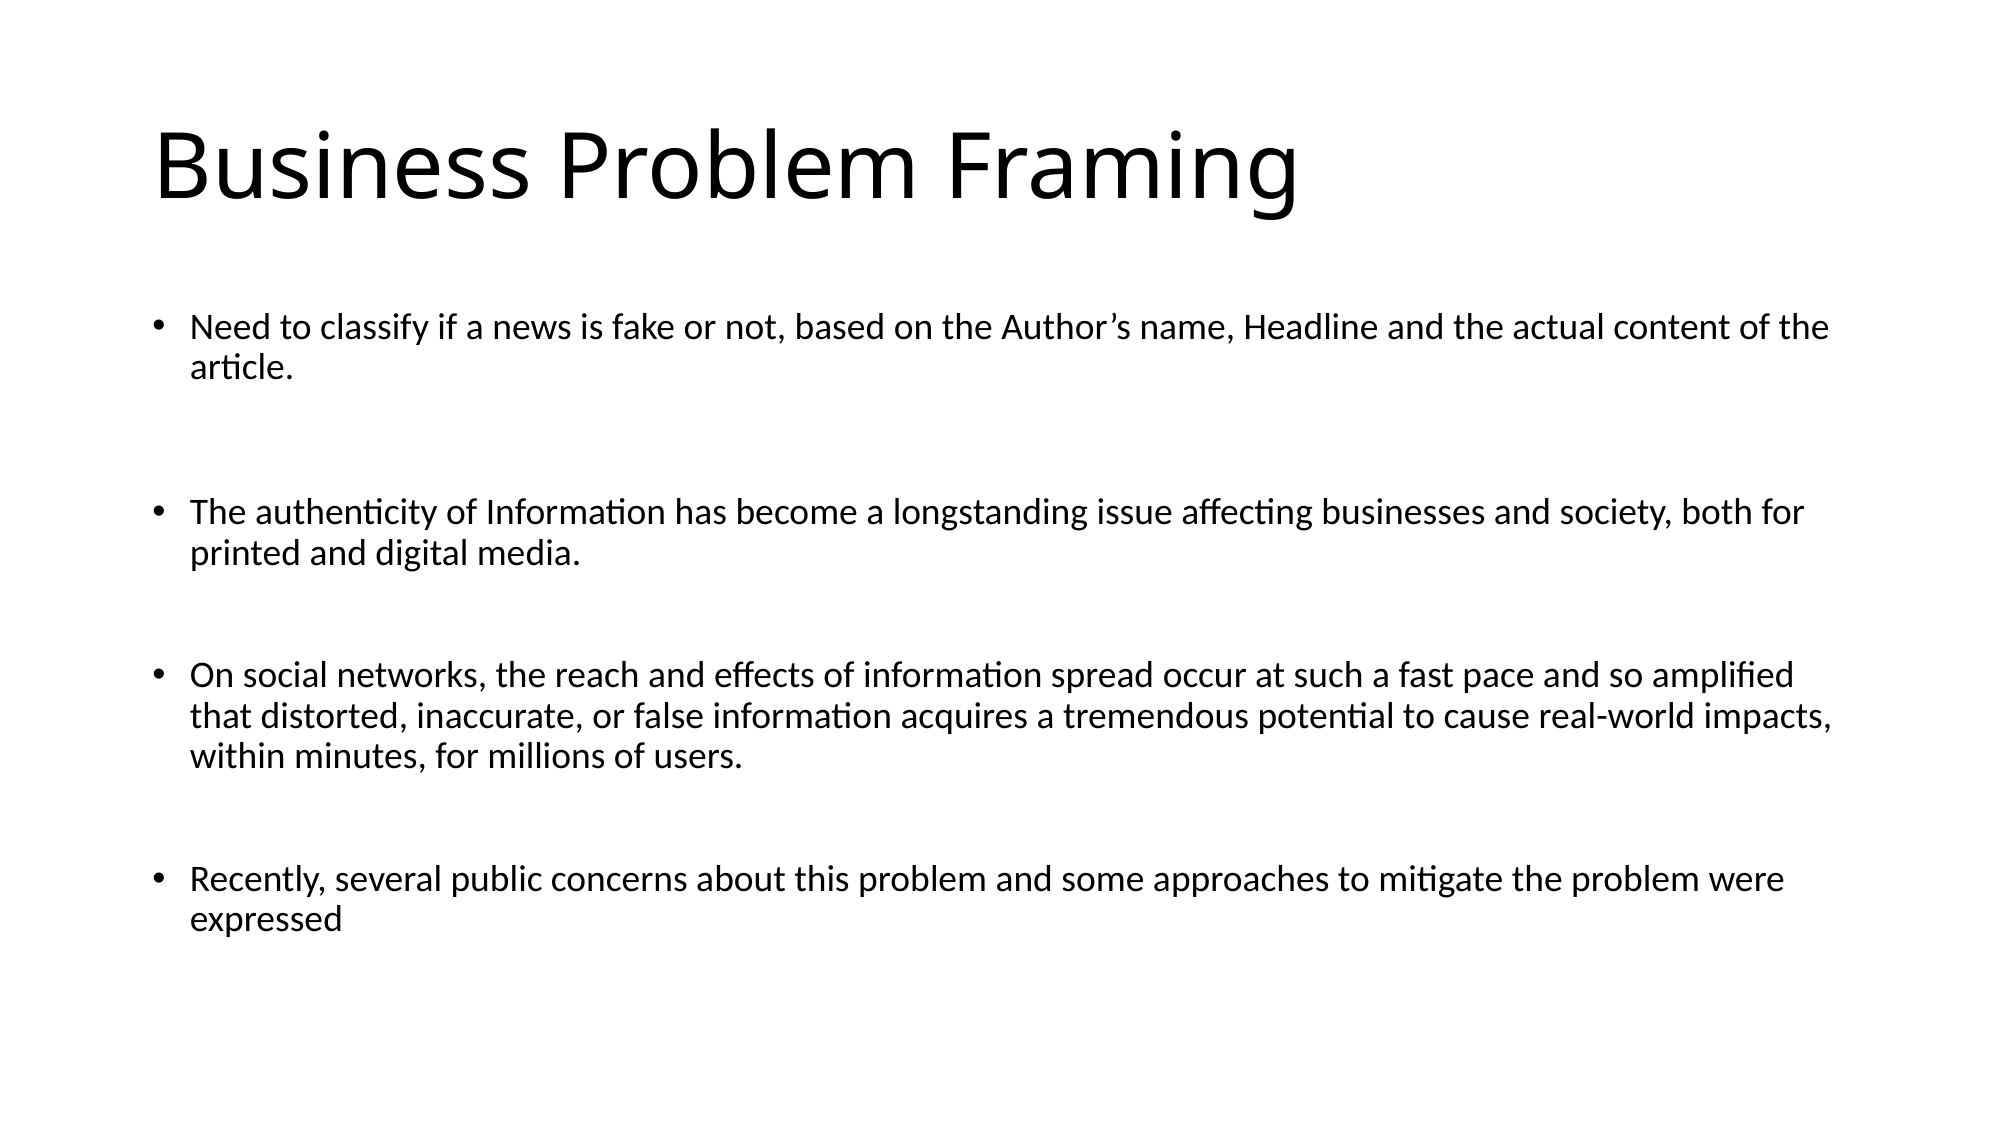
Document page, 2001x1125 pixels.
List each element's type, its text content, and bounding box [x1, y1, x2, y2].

list Need to classify if a news is fake or not, based on the Author’s name, Headline and the actual content of the article. The authenticity of Information has become a longstanding issue affecting businesses and society, both for printed and digital media. On social networks, the reach and effects of information spread occur at such a fast pace and so amplified that distorted, inaccurate, or false information acquires a tremendous potential to cause real-world impacts, within minutes, for millions of users. Recently, several public concerns about this problem and some approaches to mitigate the problem were expressed [137, 299, 1863, 1014]
title Business Problem Framing [137, 59, 1863, 278]
